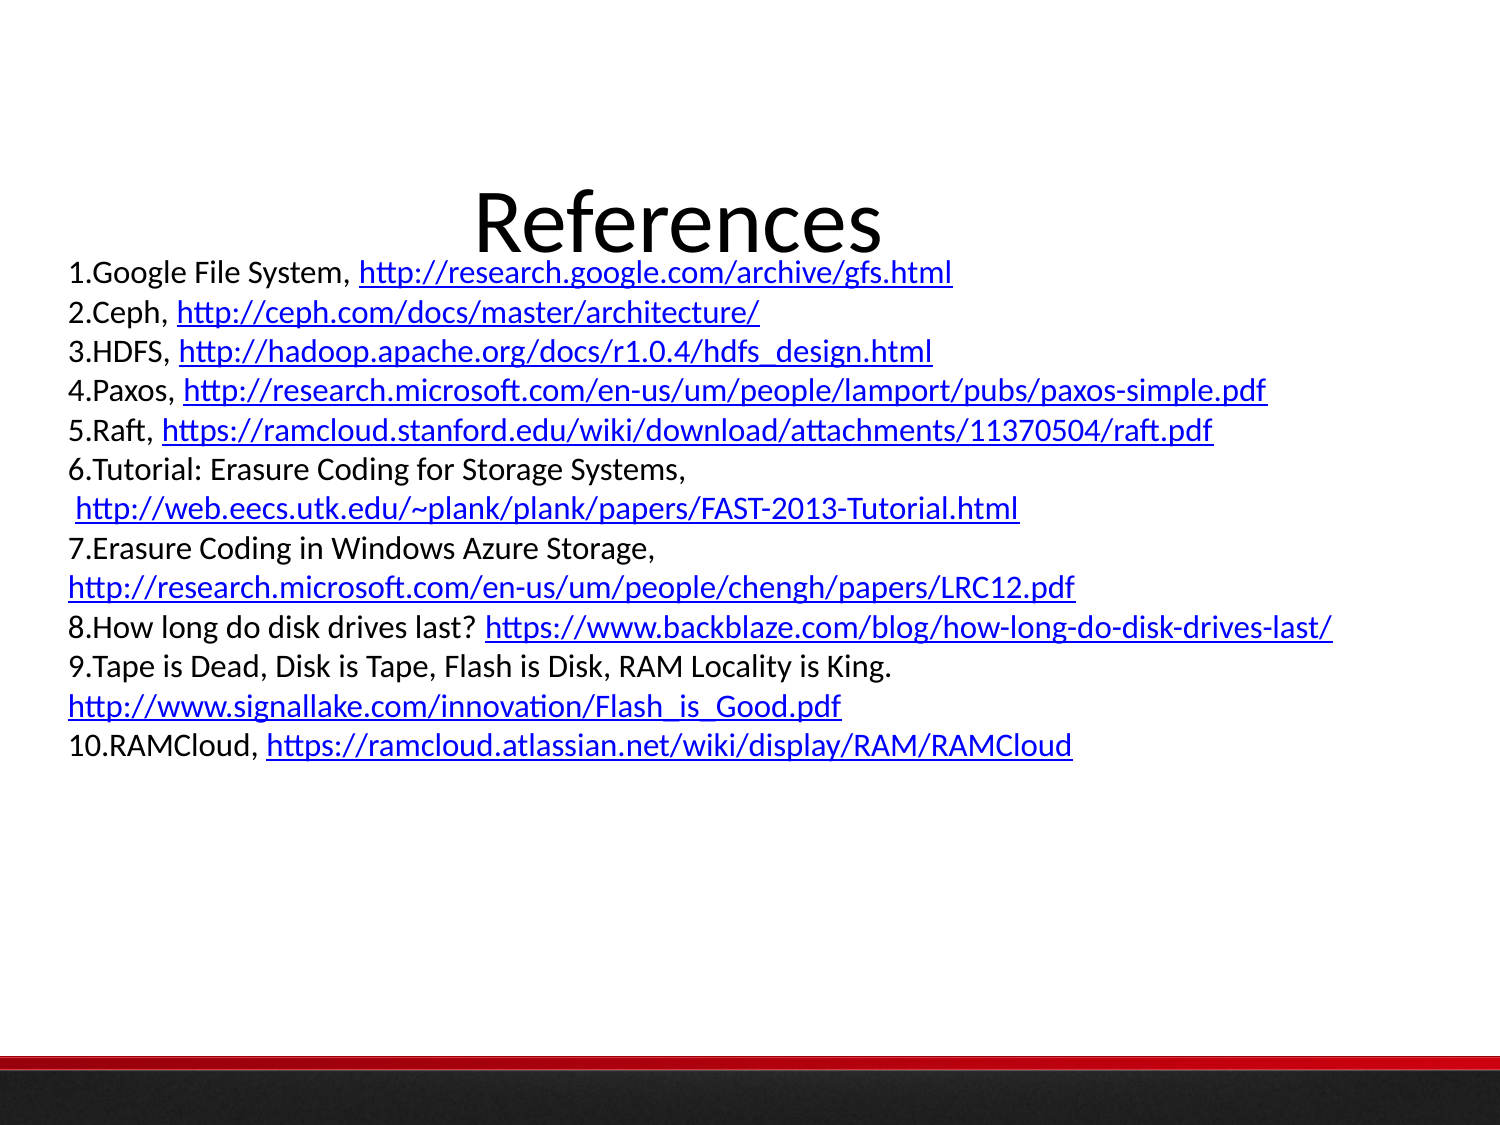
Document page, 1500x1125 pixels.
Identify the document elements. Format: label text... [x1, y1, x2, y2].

list Google File System, http://research.google.com/archive/gfs.html Ceph, http://ceph.com/docs/master/architecture/ HDFS, http://hadoop.apache.org/docs/r1.0.4/hdfs_design.html Paxos, http://research.microsoft.com/en-us/um/people/lamport/pubs/paxos-simple.pdf Raft, https://ramcloud.stanford.edu/wiki/download/attachments/11370504/raft.pdf Tutorial: Erasure Coding for Storage Systems, http://web.eecs.utk.edu/~plank/plank/papers/FAST-2013-Tutorial.html Erasure Coding in Windows Azure Storage, http://research.microsoft.com/en-us/um/people/chengh/papers/LRC12.pdf How long do disk drives last? https://www.backblaze.com/blog/how-long-do-disk-drives-last/ Tape is Dead, Disk is Tape, Flash is Disk, RAM Locality is King. http://www.signallake.com/innovation/Flash_is_Good.pdf RAMCloud, https://ramcloud.atlassian.net/wiki/display/RAM/RAMCloud [53, 243, 1436, 852]
title References [41, 153, 1316, 253]
picture [0, 1056, 1500, 1125]
